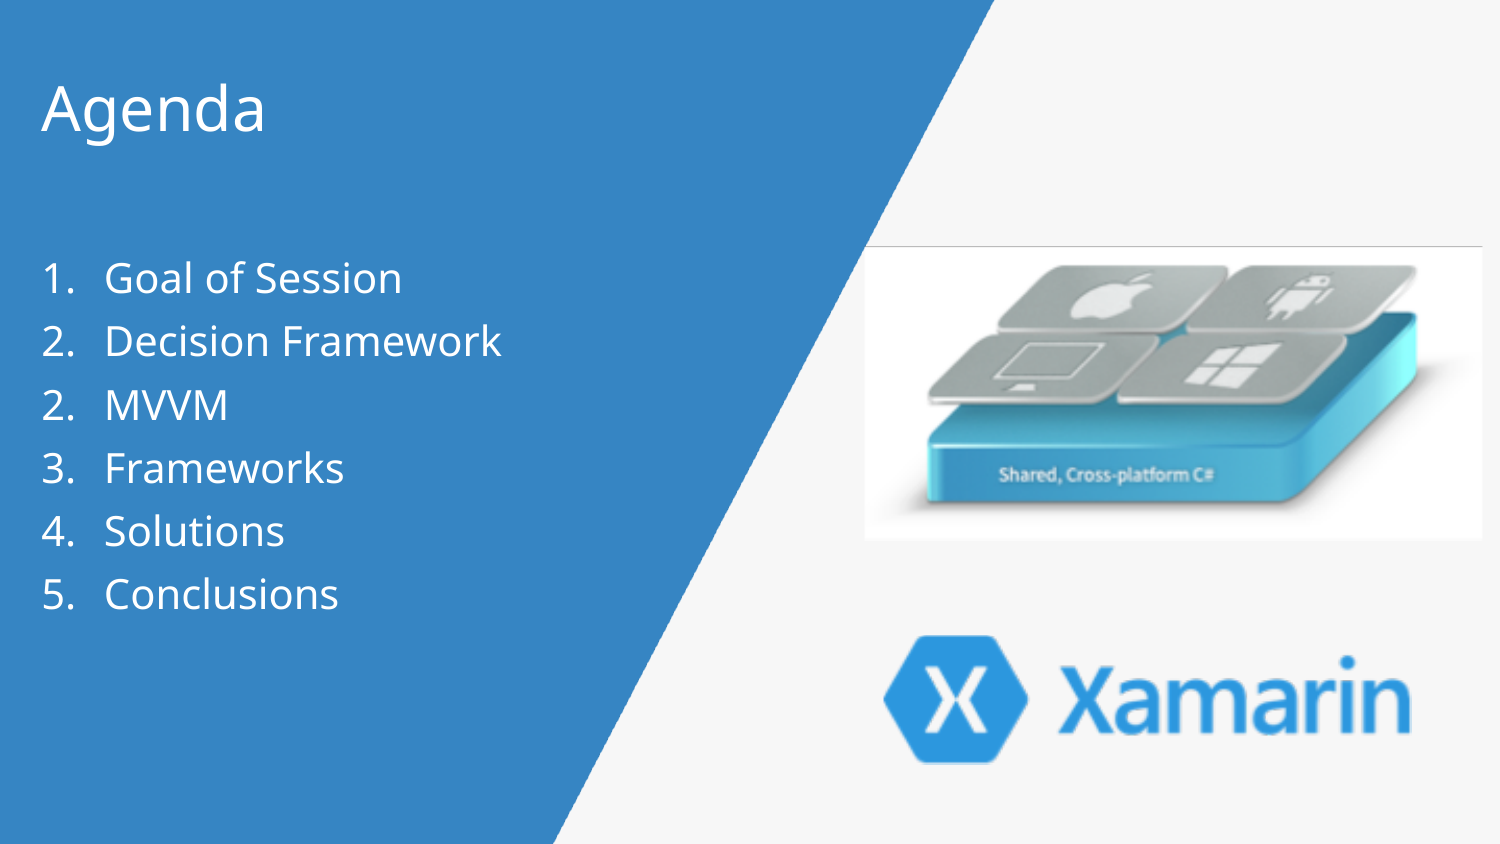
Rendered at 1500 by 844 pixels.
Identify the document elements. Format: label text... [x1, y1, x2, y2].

list Goal of Session Decision Framework MVVM Frameworks Solutions Conclusions [40, 245, 543, 844]
picture [548, 0, 1500, 844]
title Agenda [40, 0, 543, 214]
